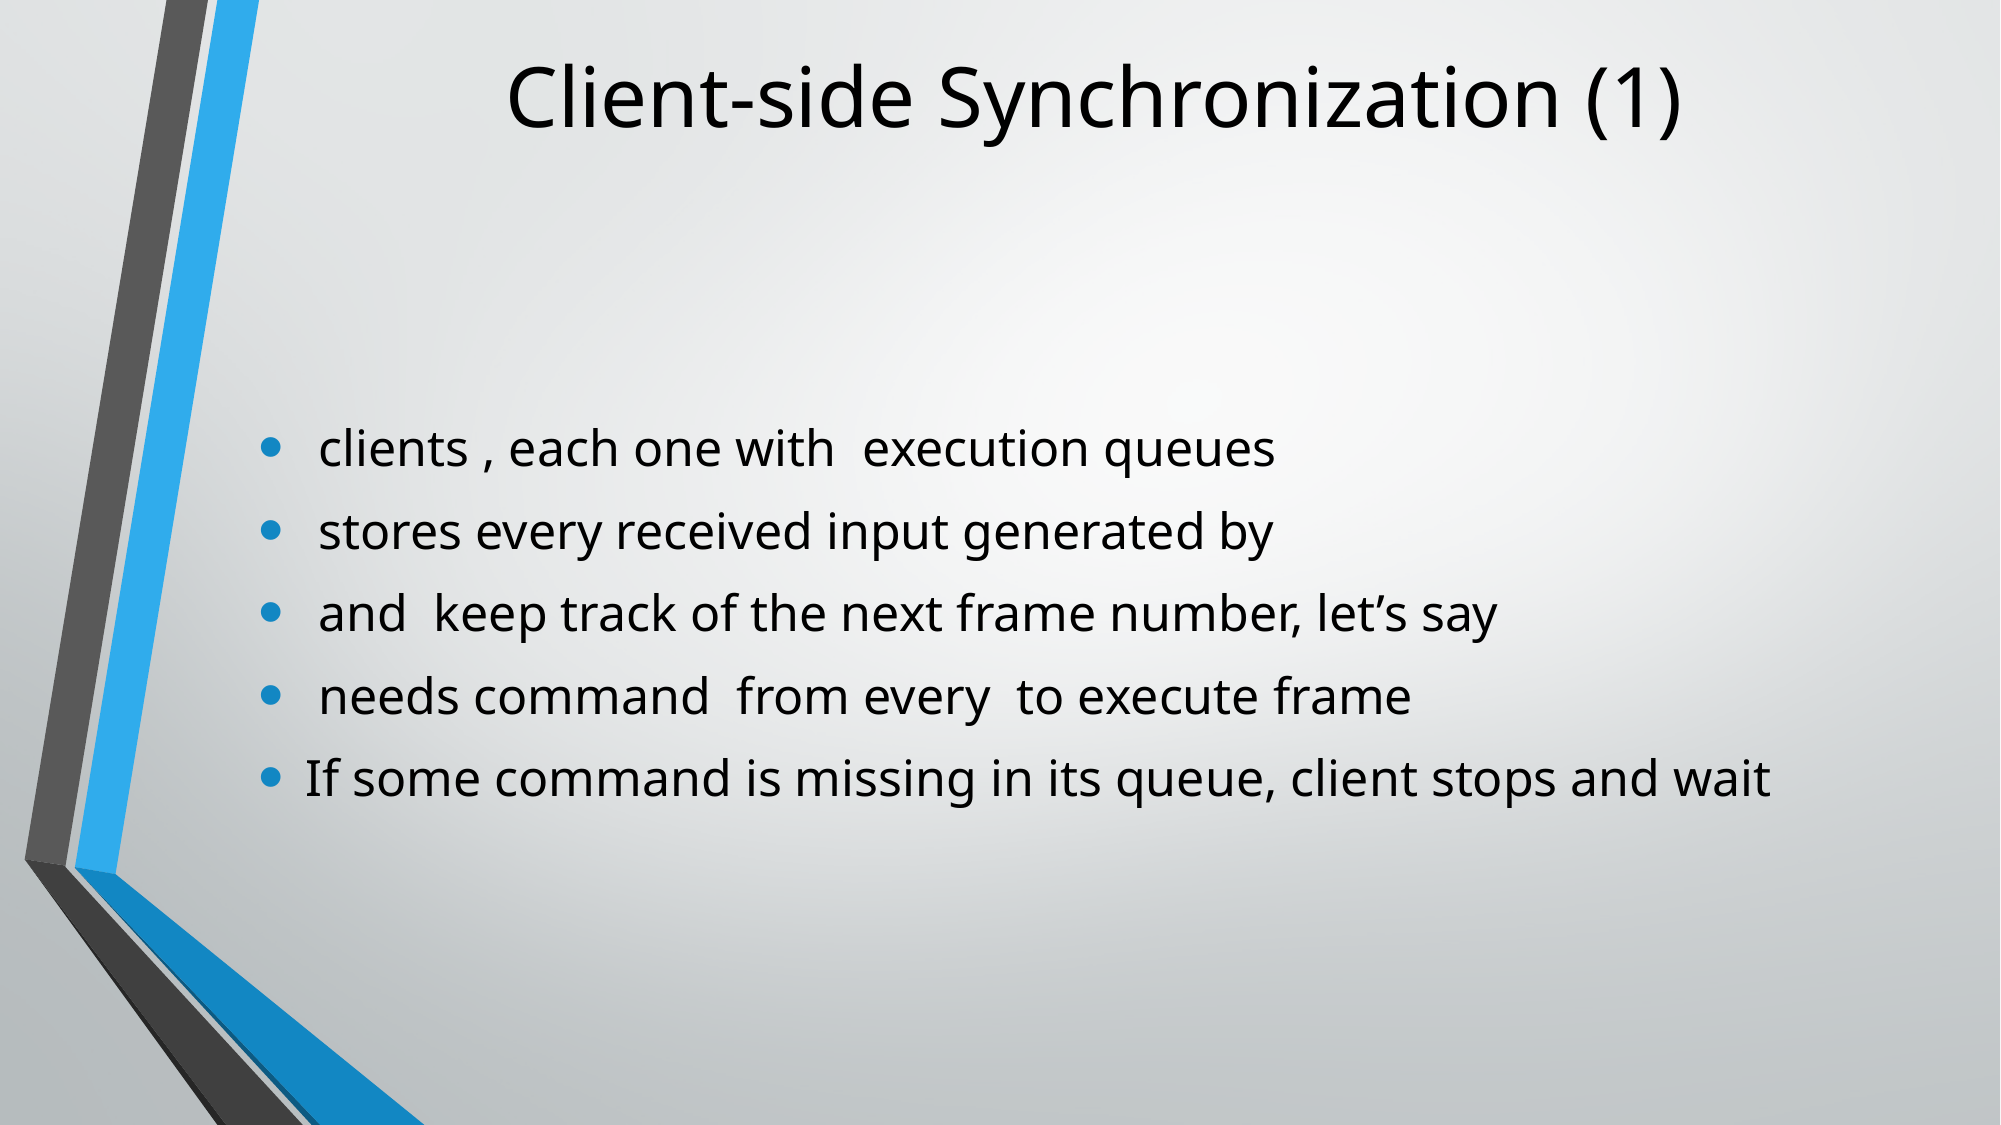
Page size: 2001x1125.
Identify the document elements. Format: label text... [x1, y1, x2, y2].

title Client-side Synchronization (1) [243, 0, 1946, 189]
